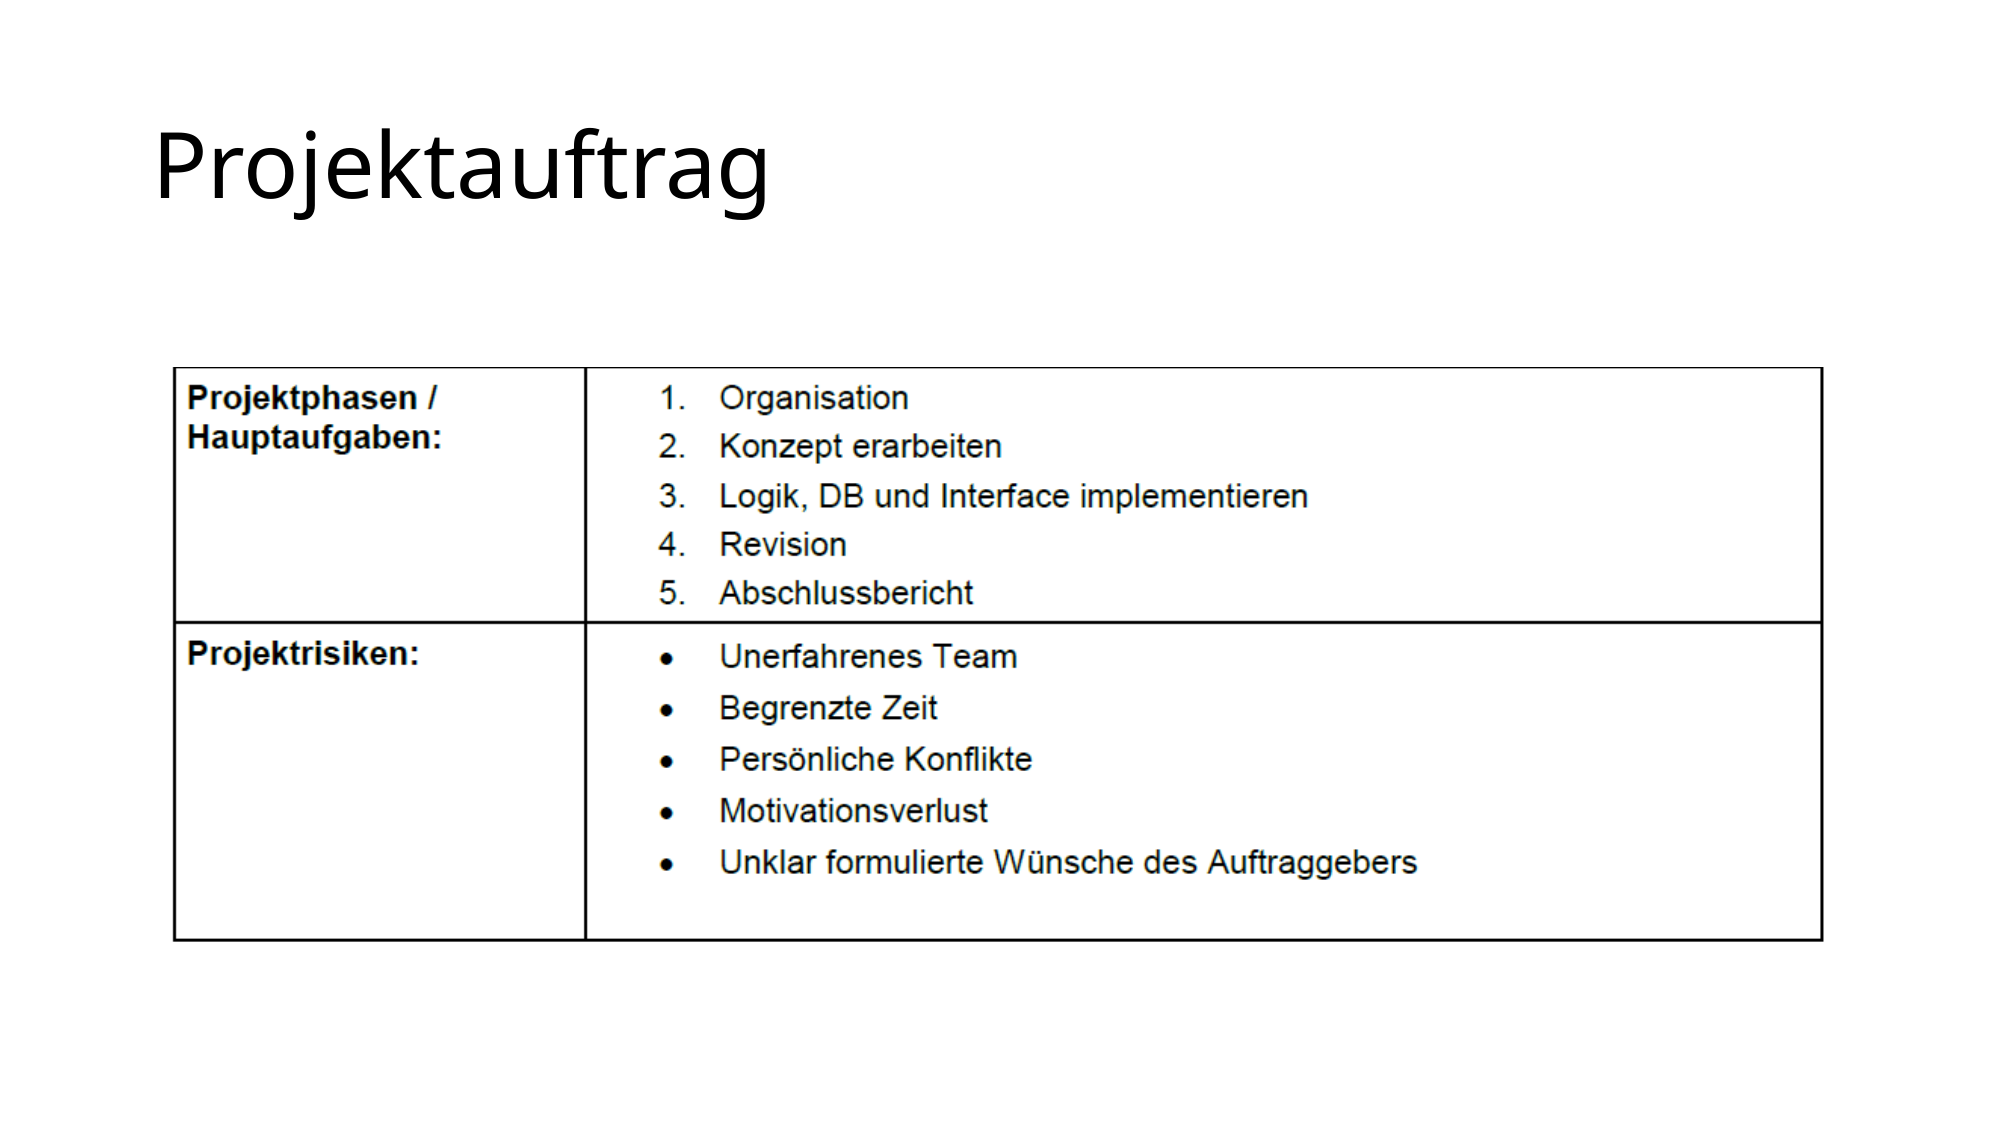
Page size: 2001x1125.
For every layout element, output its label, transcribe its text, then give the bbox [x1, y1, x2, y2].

title Projektauftrag [137, 59, 1863, 278]
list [137, 367, 1863, 945]
